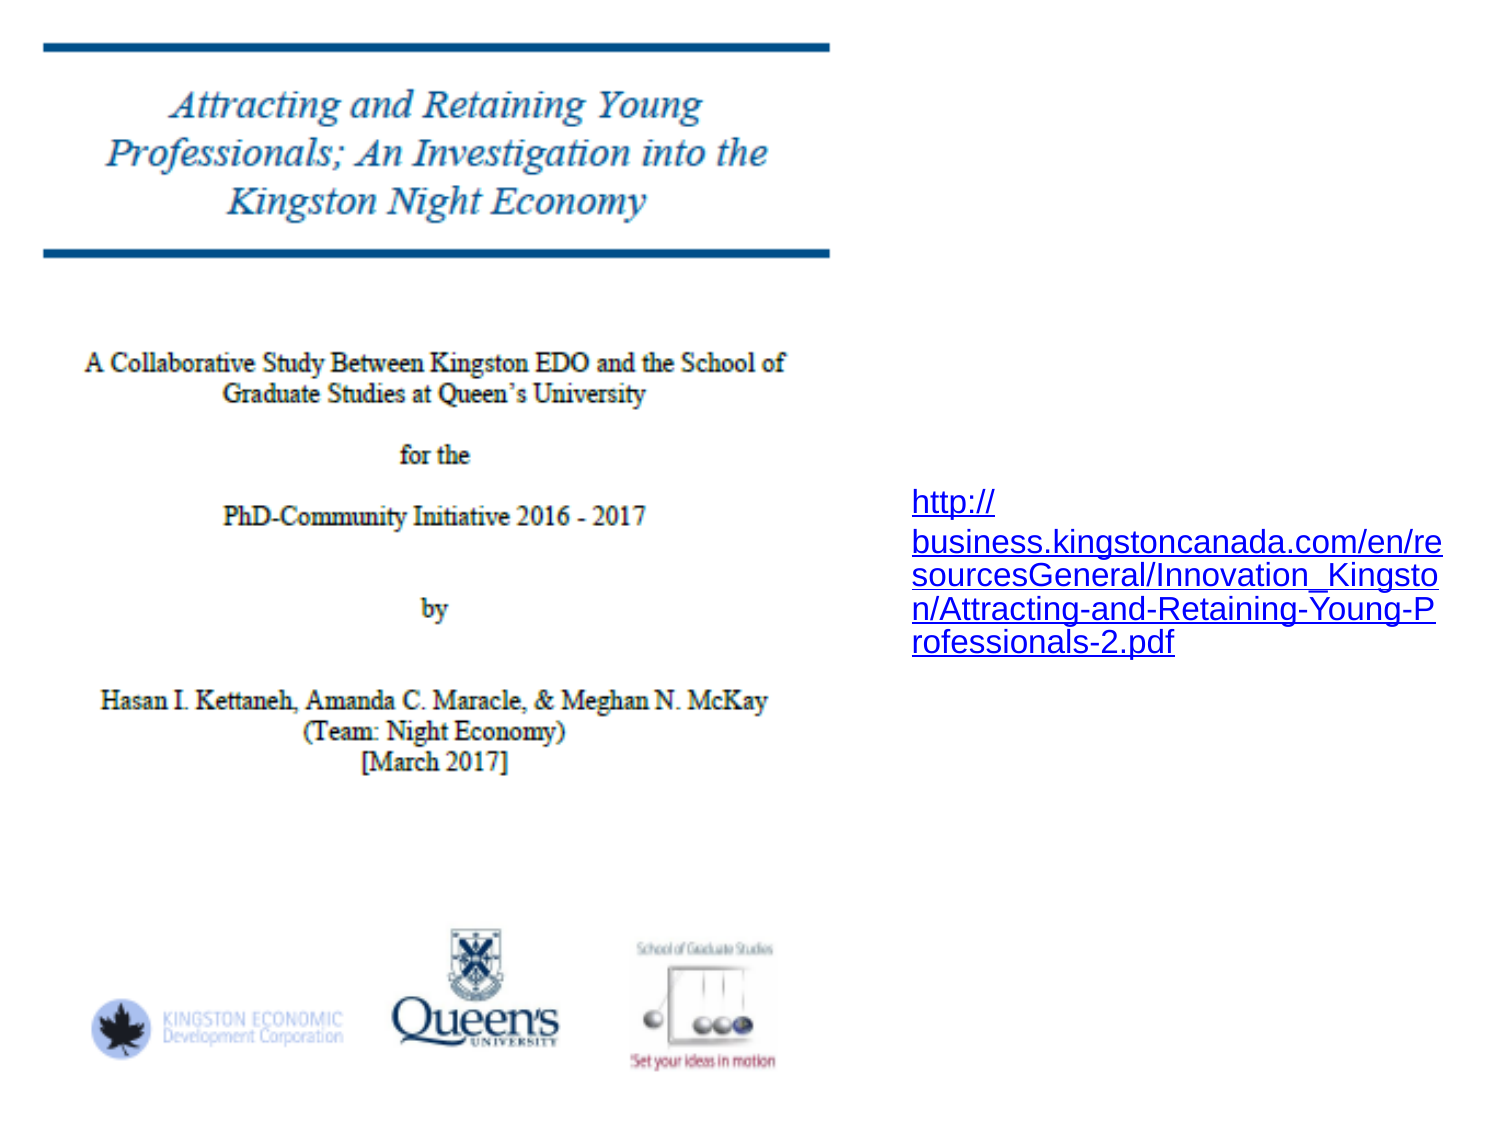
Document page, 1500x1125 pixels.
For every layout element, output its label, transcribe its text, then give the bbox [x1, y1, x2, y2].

text_box http://business.kingstoncanada.com/en/resourcesGeneral/Innovation_Kingston/Attracting-and-Retaining-Young-Professionals-2.pdf [896, 472, 1460, 608]
picture [22, 24, 851, 1098]
